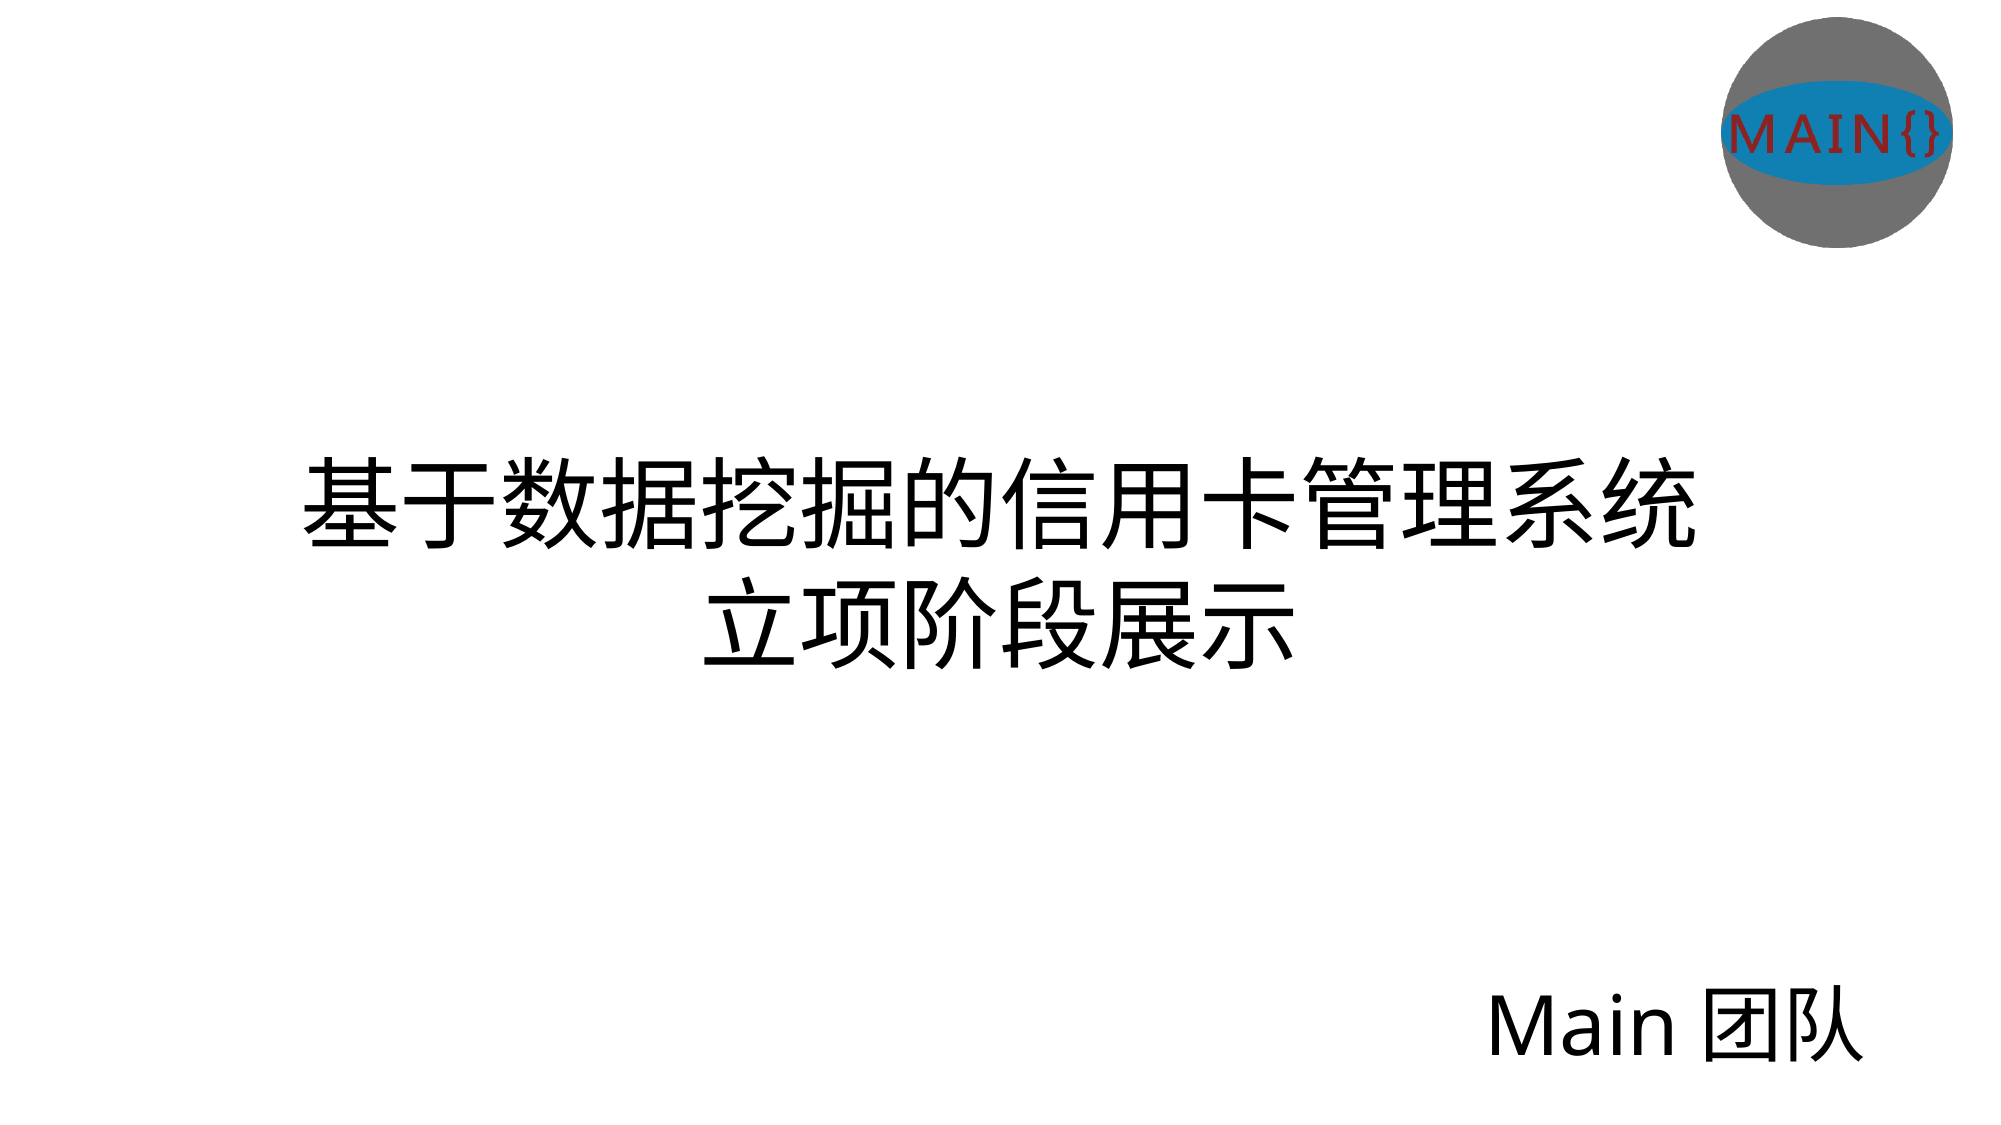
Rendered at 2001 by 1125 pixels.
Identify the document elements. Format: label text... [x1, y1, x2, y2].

text_box Main团队 [1469, 965, 1881, 1080]
text_box 基于数据挖掘的信用卡管理系统 立项阶段展示 [285, 433, 1715, 689]
picture [1721, 17, 1953, 248]
